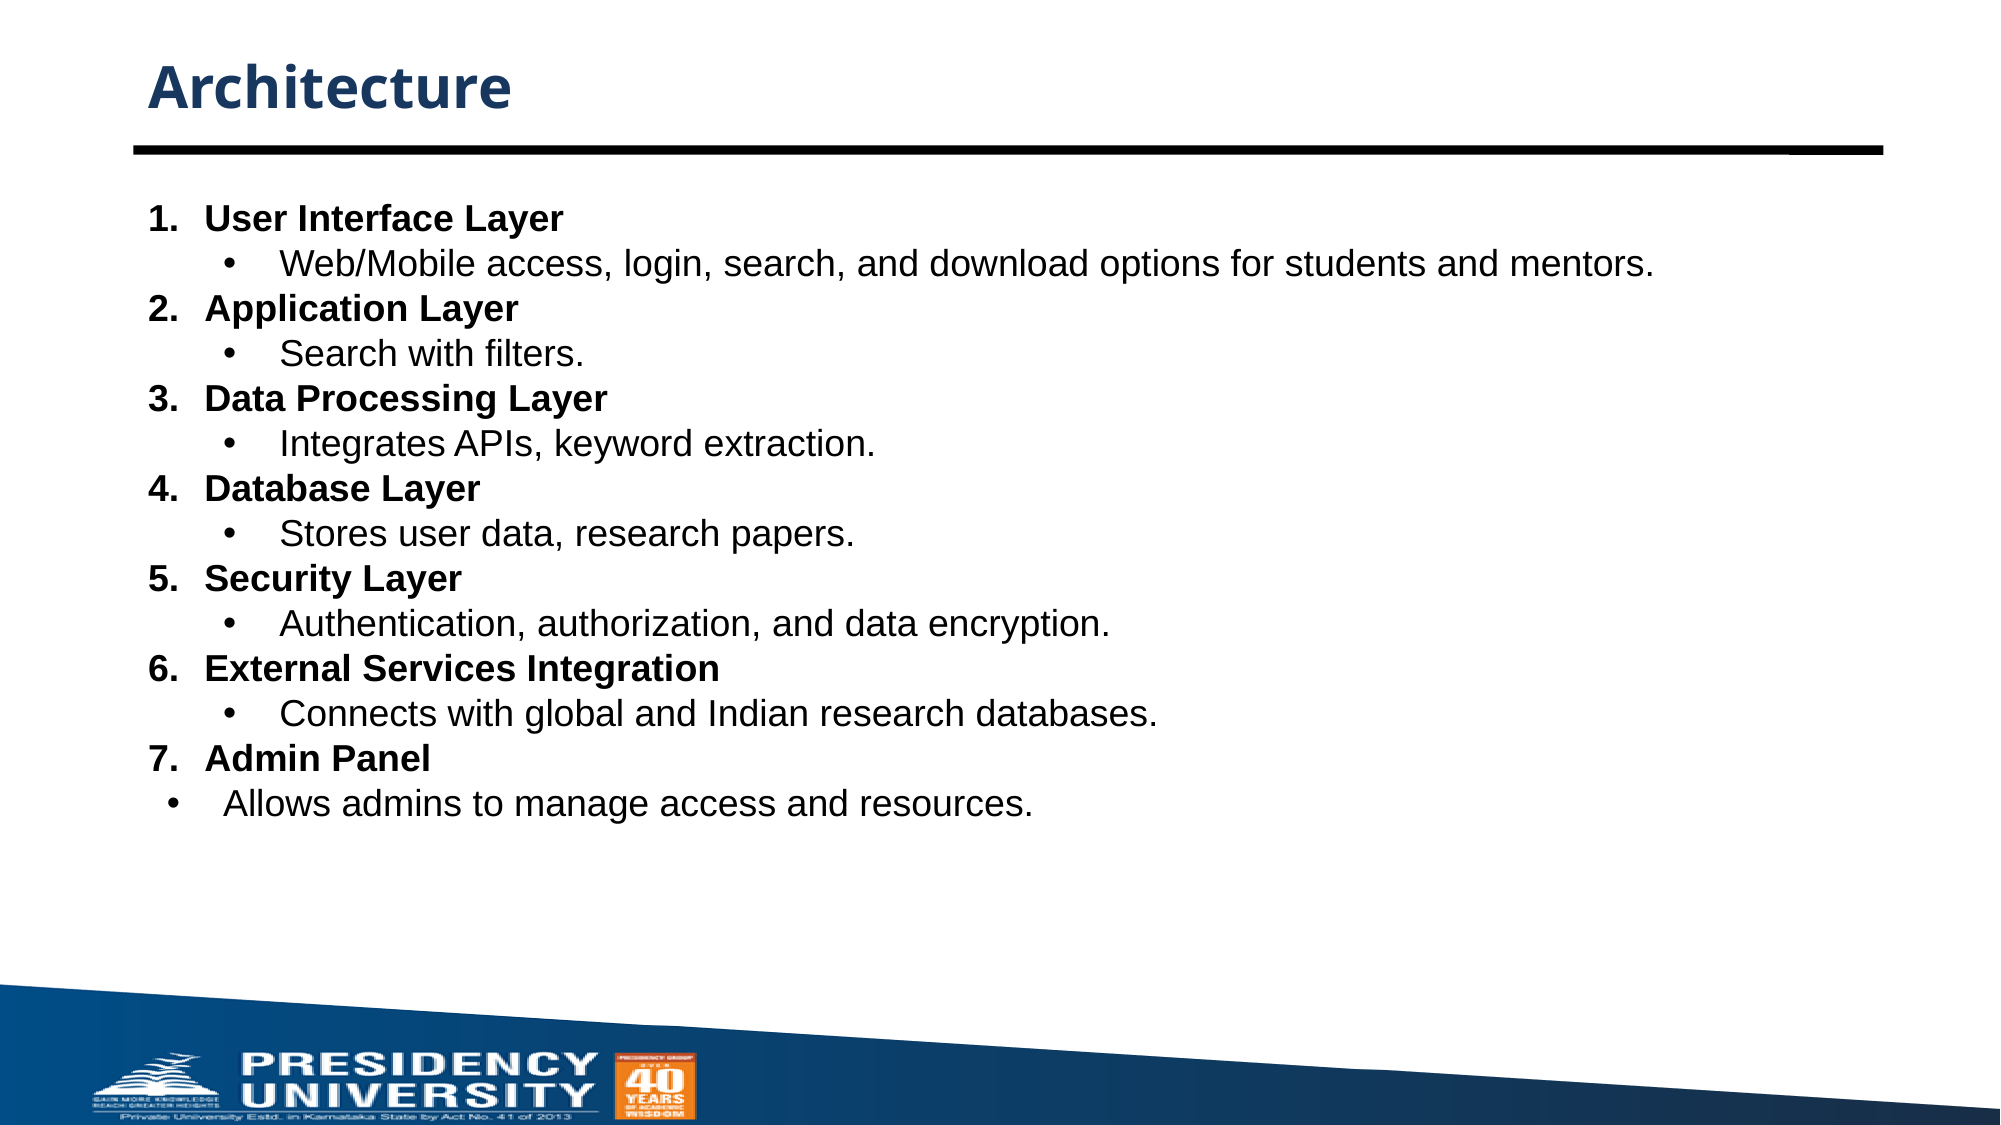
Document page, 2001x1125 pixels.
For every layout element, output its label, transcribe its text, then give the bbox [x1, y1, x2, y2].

title Architecture [133, 45, 1884, 125]
picture [0, 982, 2000, 1125]
text_box User Interface Layer Web/Mobile access, login, search, and download options for students and mentors. Application Layer Search with filters. Data Processing Layer Integrates APIs, keyword extraction. Database Layer Stores user data, research papers. Security Layer Authentication, authorization, and data encryption. External Services Integration Connects with global and Indian research databases. Admin Panel Allows admins to manage access and resources. [133, 187, 1861, 832]
